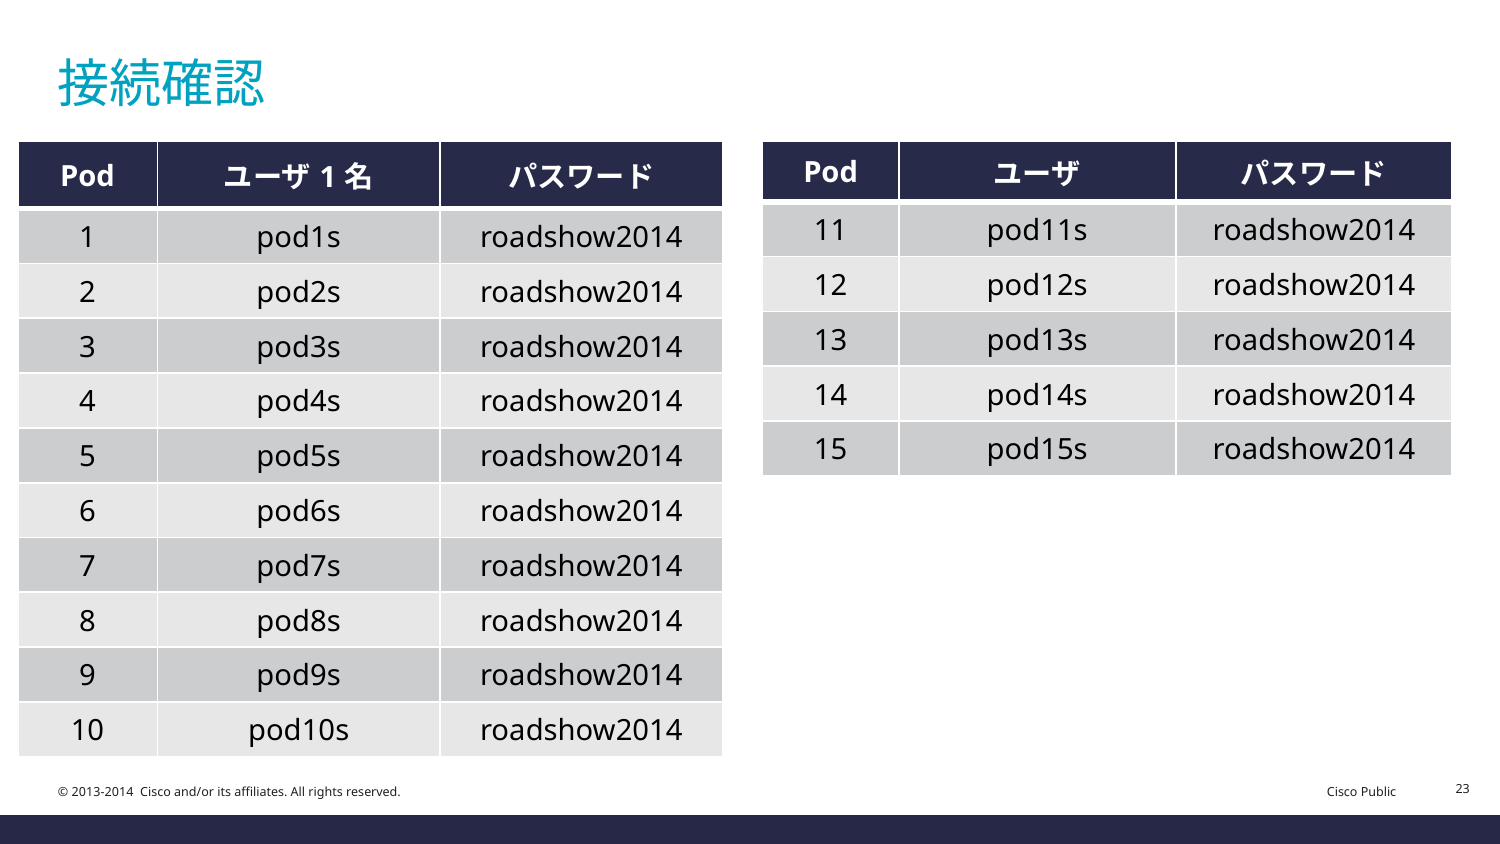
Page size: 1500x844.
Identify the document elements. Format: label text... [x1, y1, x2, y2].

table_cell roadshow2014 [1177, 367, 1451, 420]
title 接続確認 [42, 49, 1464, 138]
table_header ユーザ [900, 142, 1175, 199]
table_cell 13 [763, 312, 898, 365]
table_cell roadshow2014 [441, 374, 722, 427]
table_cell 9 [19, 648, 157, 701]
table_cell roadshow2014 [441, 264, 722, 317]
table_cell 2 [19, 264, 157, 317]
table_cell 1 [19, 211, 157, 263]
table_cell roadshow2014 [1177, 422, 1451, 475]
table_cell 8 [19, 593, 157, 646]
table_cell pod5s [158, 429, 439, 482]
table_cell roadshow2014 [441, 319, 722, 372]
table_cell roadshow2014 [441, 429, 722, 482]
table_cell pod12s [900, 257, 1175, 311]
table_cell pod10s [158, 703, 439, 756]
table_cell roadshow2014 [441, 484, 722, 537]
table_cell 10 [19, 703, 157, 756]
table_cell roadshow2014 [441, 593, 722, 646]
table_cell pod11s [900, 205, 1175, 256]
table_cell 6 [19, 484, 157, 537]
table_header Pod [19, 142, 157, 206]
table_cell 11 [763, 205, 898, 256]
table_cell pod4s [158, 374, 439, 427]
table_cell pod8s [158, 593, 439, 646]
table_cell pod6s [158, 484, 439, 537]
table_cell 14 [763, 367, 898, 420]
table_cell 12 [763, 257, 898, 311]
table_header Pod [763, 142, 898, 199]
table_cell pod9s [158, 648, 439, 701]
table_cell pod3s [158, 319, 439, 372]
table_cell roadshow2014 [441, 648, 722, 701]
table_cell pod13s [900, 312, 1175, 365]
table_cell pod15s [900, 422, 1175, 475]
table_cell 3 [19, 319, 157, 372]
table_cell roadshow2014 [1177, 205, 1451, 256]
table_cell roadshow2014 [441, 538, 722, 591]
table_header パスワード [441, 142, 722, 206]
table_cell roadshow2014 [441, 211, 722, 263]
table_cell pod2s [158, 264, 439, 317]
table_cell 15 [763, 422, 898, 475]
table_cell pod1s [158, 211, 439, 263]
table_cell 4 [19, 374, 157, 427]
table_cell roadshow2014 [1177, 257, 1451, 311]
table_cell 7 [19, 538, 157, 591]
table_cell roadshow2014 [441, 703, 722, 756]
table_cell 5 [19, 429, 157, 482]
table_cell roadshow2014 [1177, 312, 1451, 365]
table_header パスワード [1177, 142, 1451, 199]
table_cell pod14s [900, 367, 1175, 420]
table_cell pod7s [158, 538, 439, 591]
table_header ユーザ1名 [158, 142, 439, 206]
